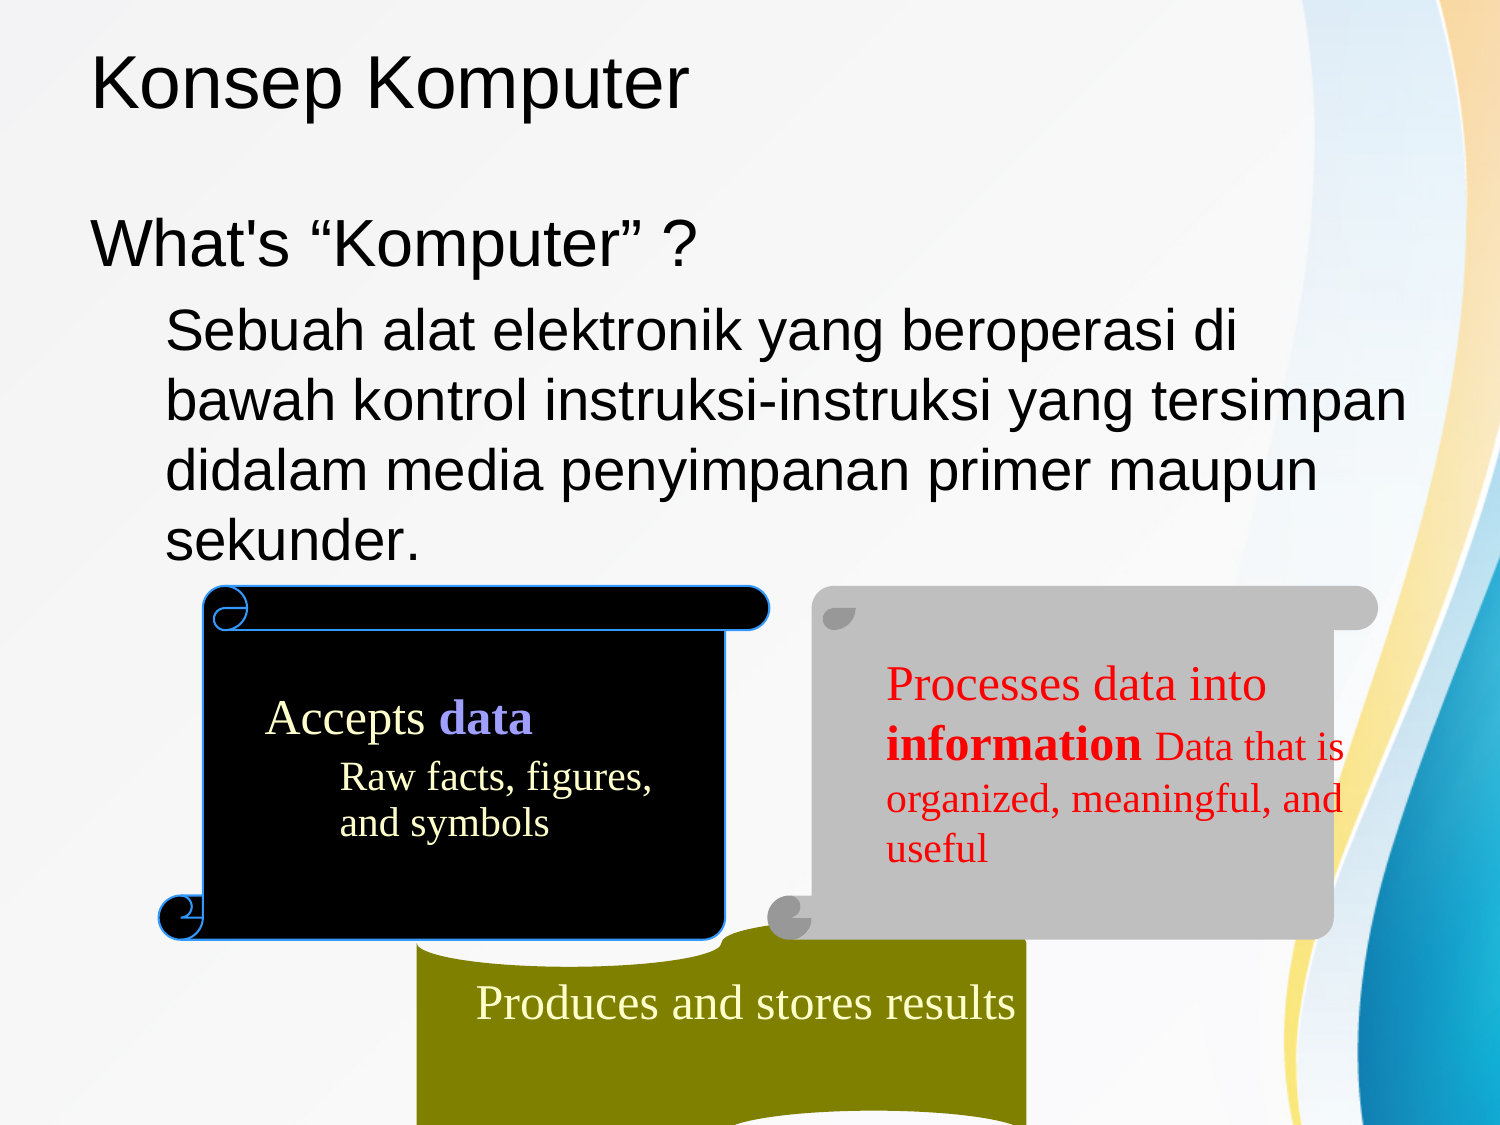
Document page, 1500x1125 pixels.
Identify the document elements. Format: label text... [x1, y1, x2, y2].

title Konsep Komputer [74, 30, 1426, 127]
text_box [99, 585, 1425, 1125]
picture [0, 0, 1500, 1125]
list What's “Komputer” ? Sebuah alat elektronik yang beroperasi di bawah kontrol instruksi-instruksi yang tersimpan didalam media penyimpanan primer maupun sekunder. [74, 192, 1426, 1006]
